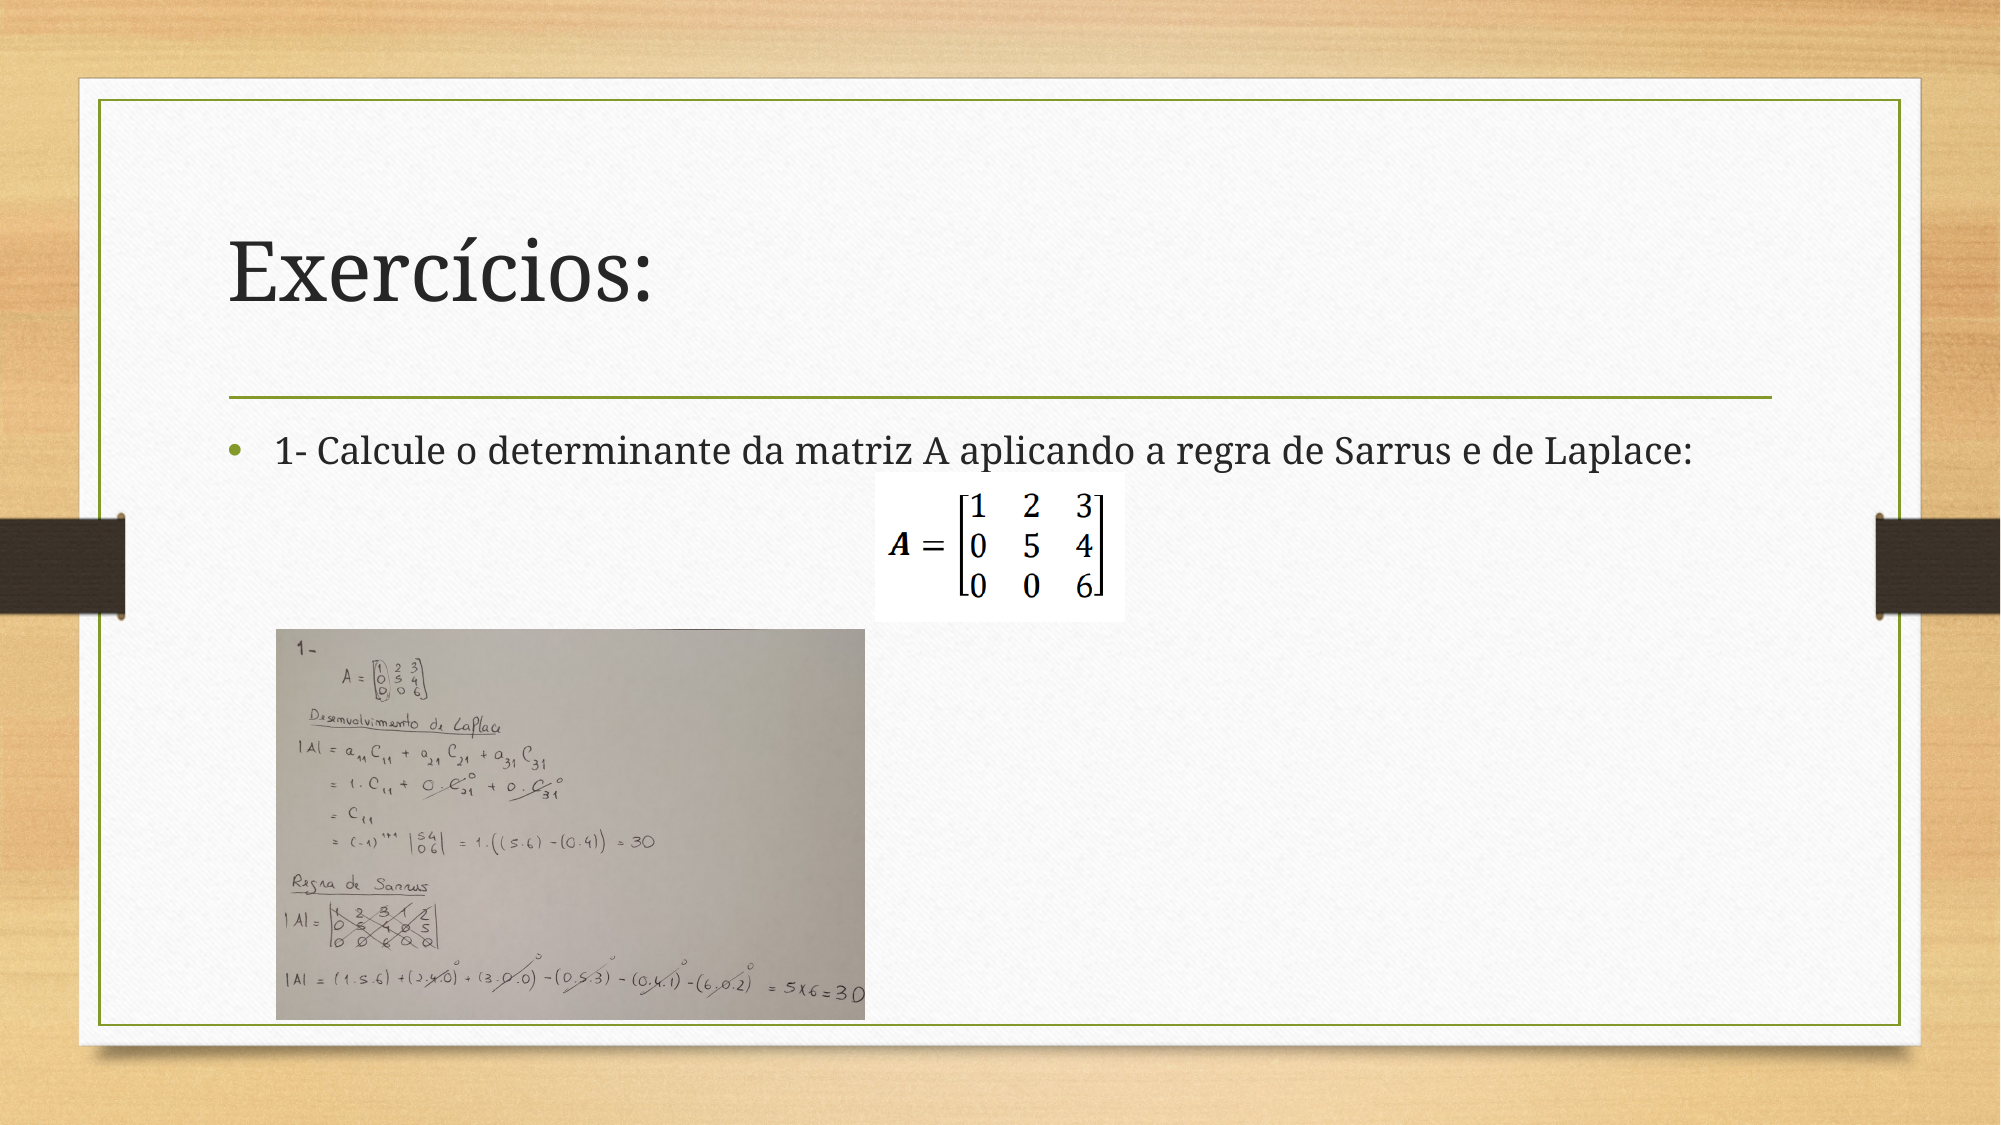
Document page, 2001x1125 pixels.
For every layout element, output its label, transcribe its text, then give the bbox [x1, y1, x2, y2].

picture [0, 0, 2001, 1125]
list 1- Calcule o determinante da matriz A aplicando a regra de Sarrus e de Laplace: [212, 419, 1788, 1020]
title Exercícios: [212, 161, 1788, 375]
